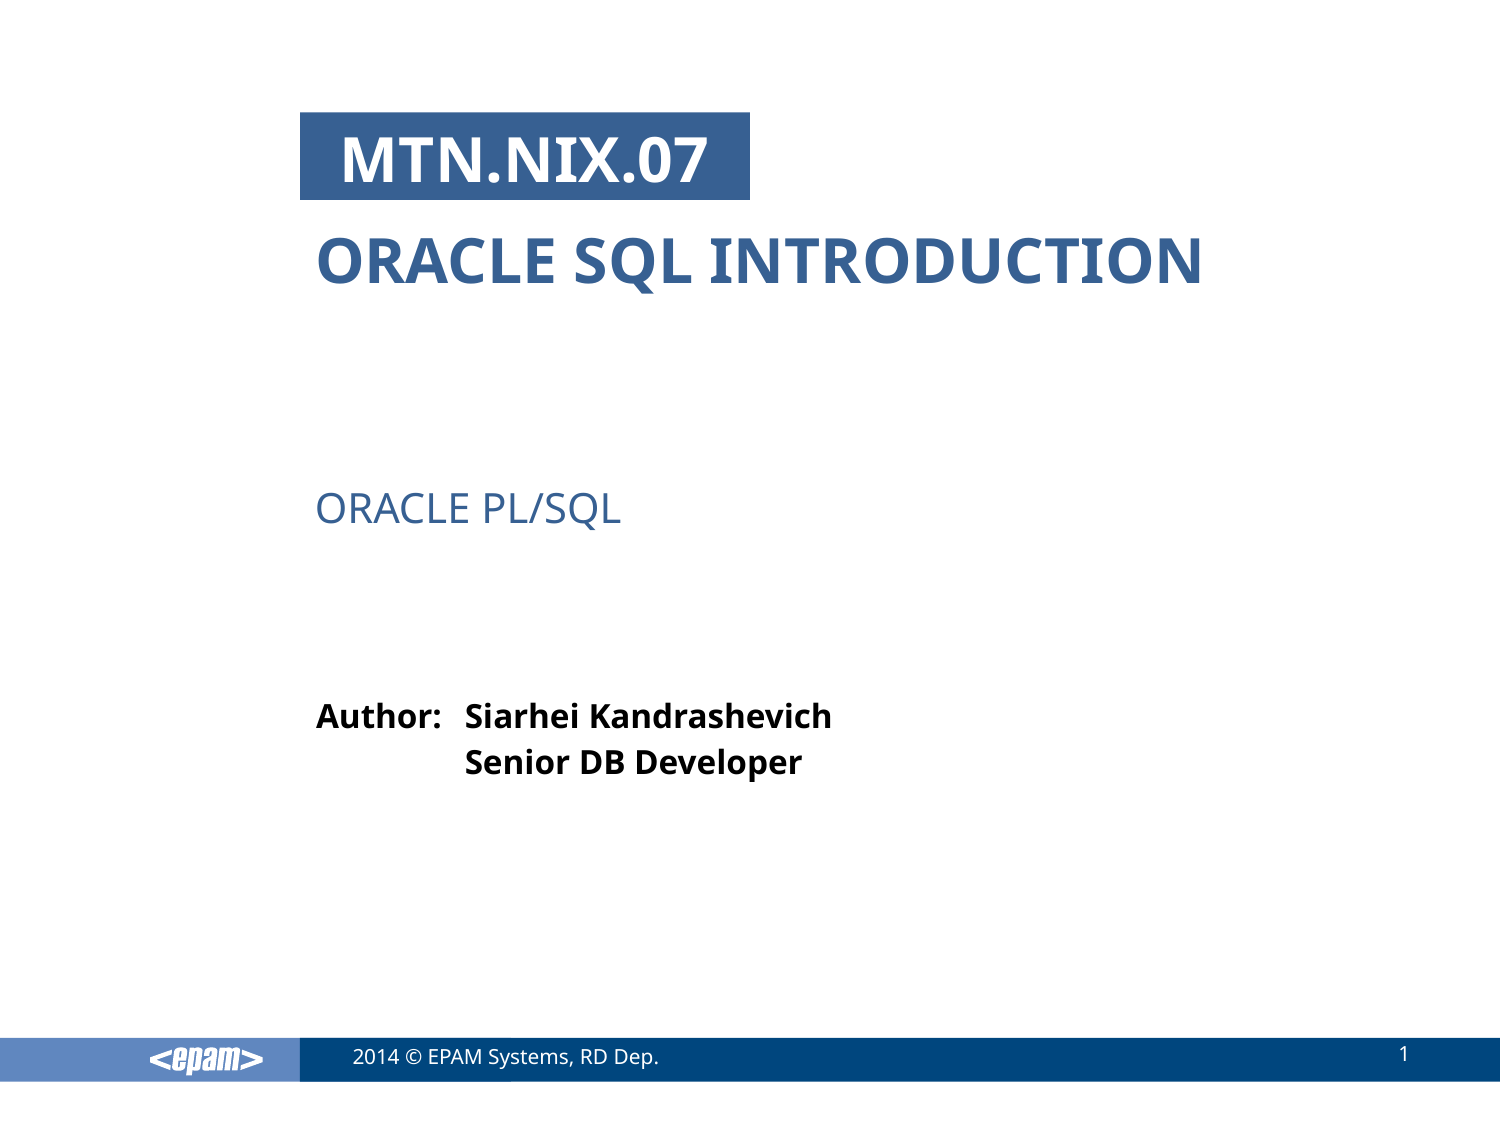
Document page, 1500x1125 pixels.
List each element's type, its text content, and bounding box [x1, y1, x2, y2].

title ORACLE SQL Introduction [300, 214, 1425, 450]
list MTN.NIX.07 [300, 112, 750, 200]
subtitle ORACLE PL/SQL [300, 474, 1425, 663]
footer 2014 © EPAM Systems, RD Dep. [337, 1028, 738, 1088]
list Siarhei Kandrashevich Senior DB Developer [450, 687, 900, 800]
slide_number 1 [1262, 1025, 1425, 1085]
